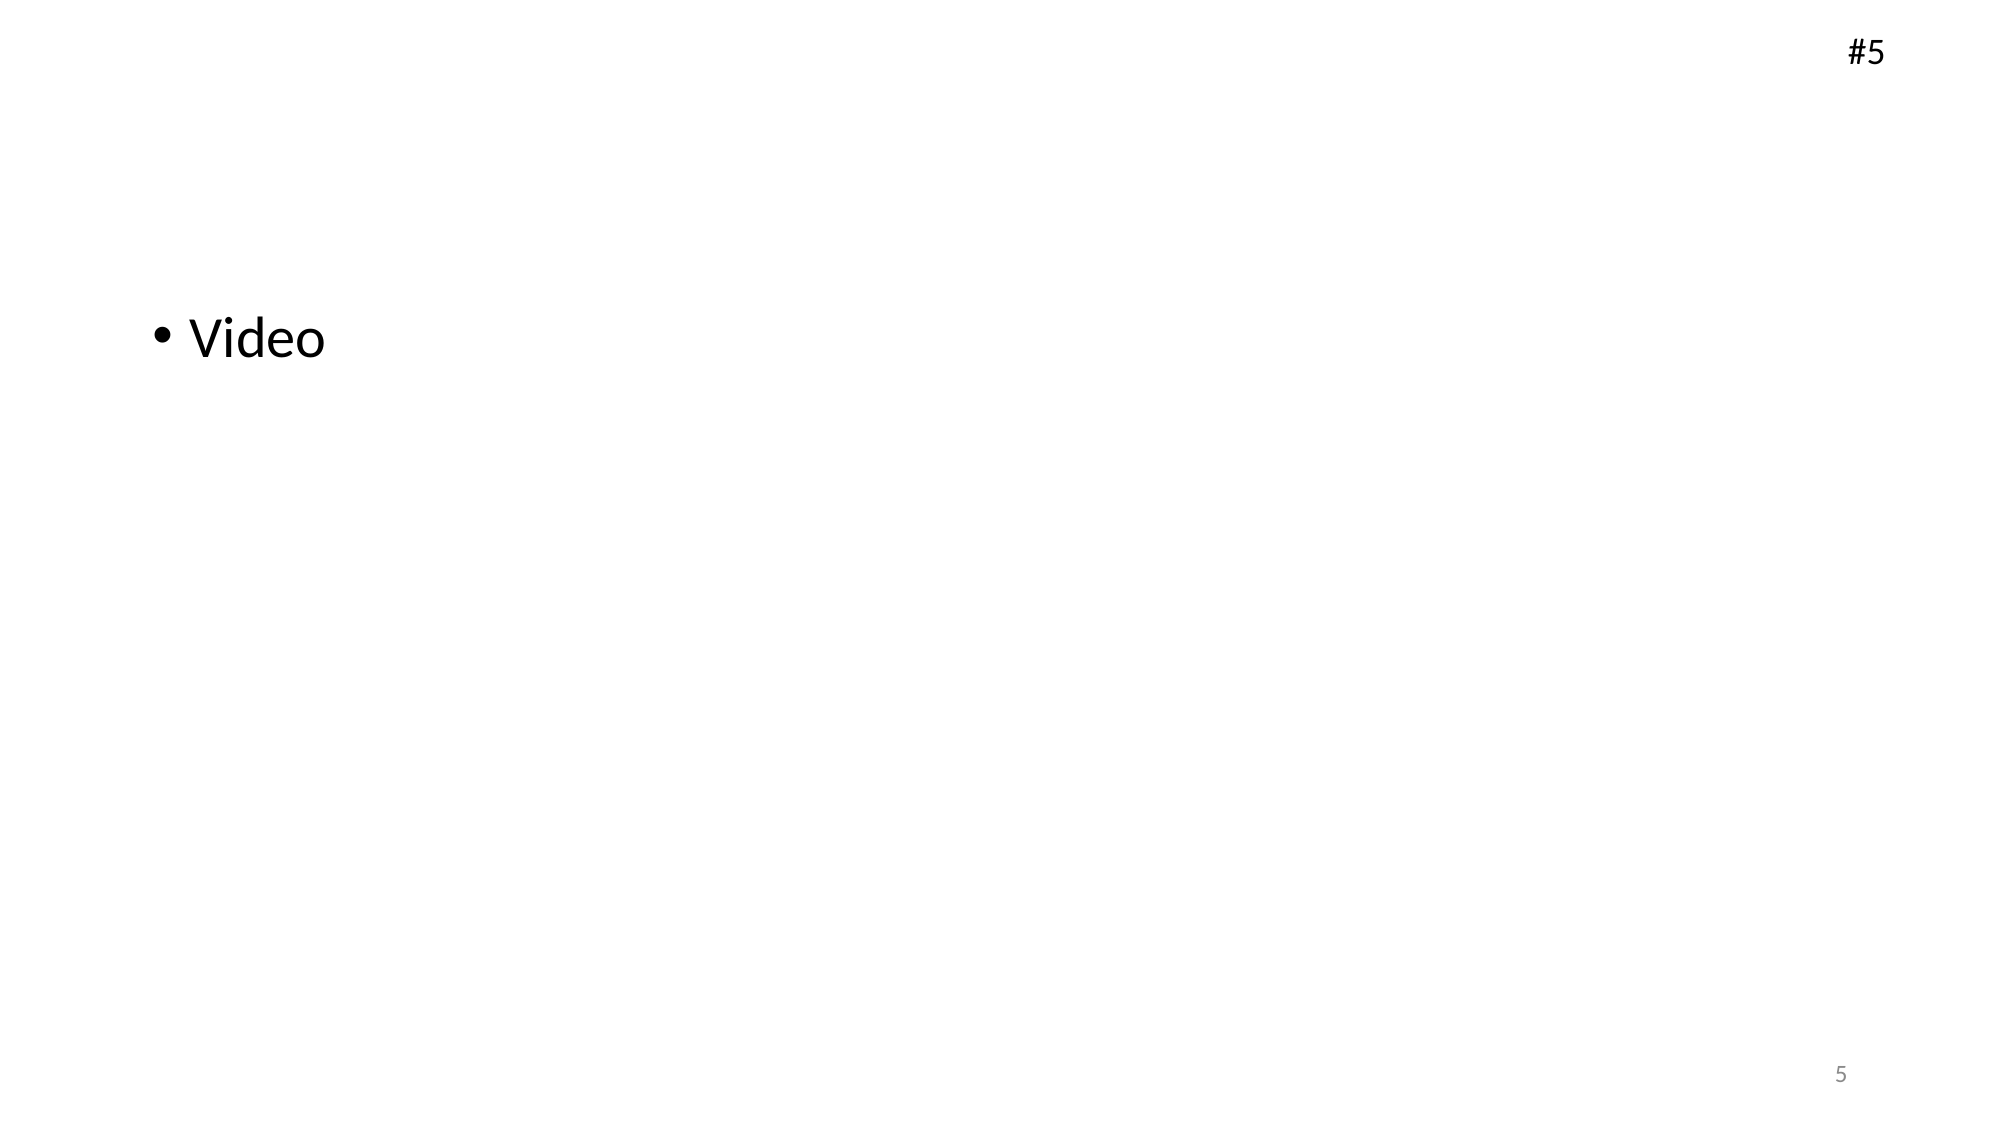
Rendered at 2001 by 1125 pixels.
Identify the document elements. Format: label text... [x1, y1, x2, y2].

slide_number 5 [1412, 1042, 1863, 1103]
text_box #5 [1832, 19, 1902, 80]
list Video [137, 299, 1863, 1014]
